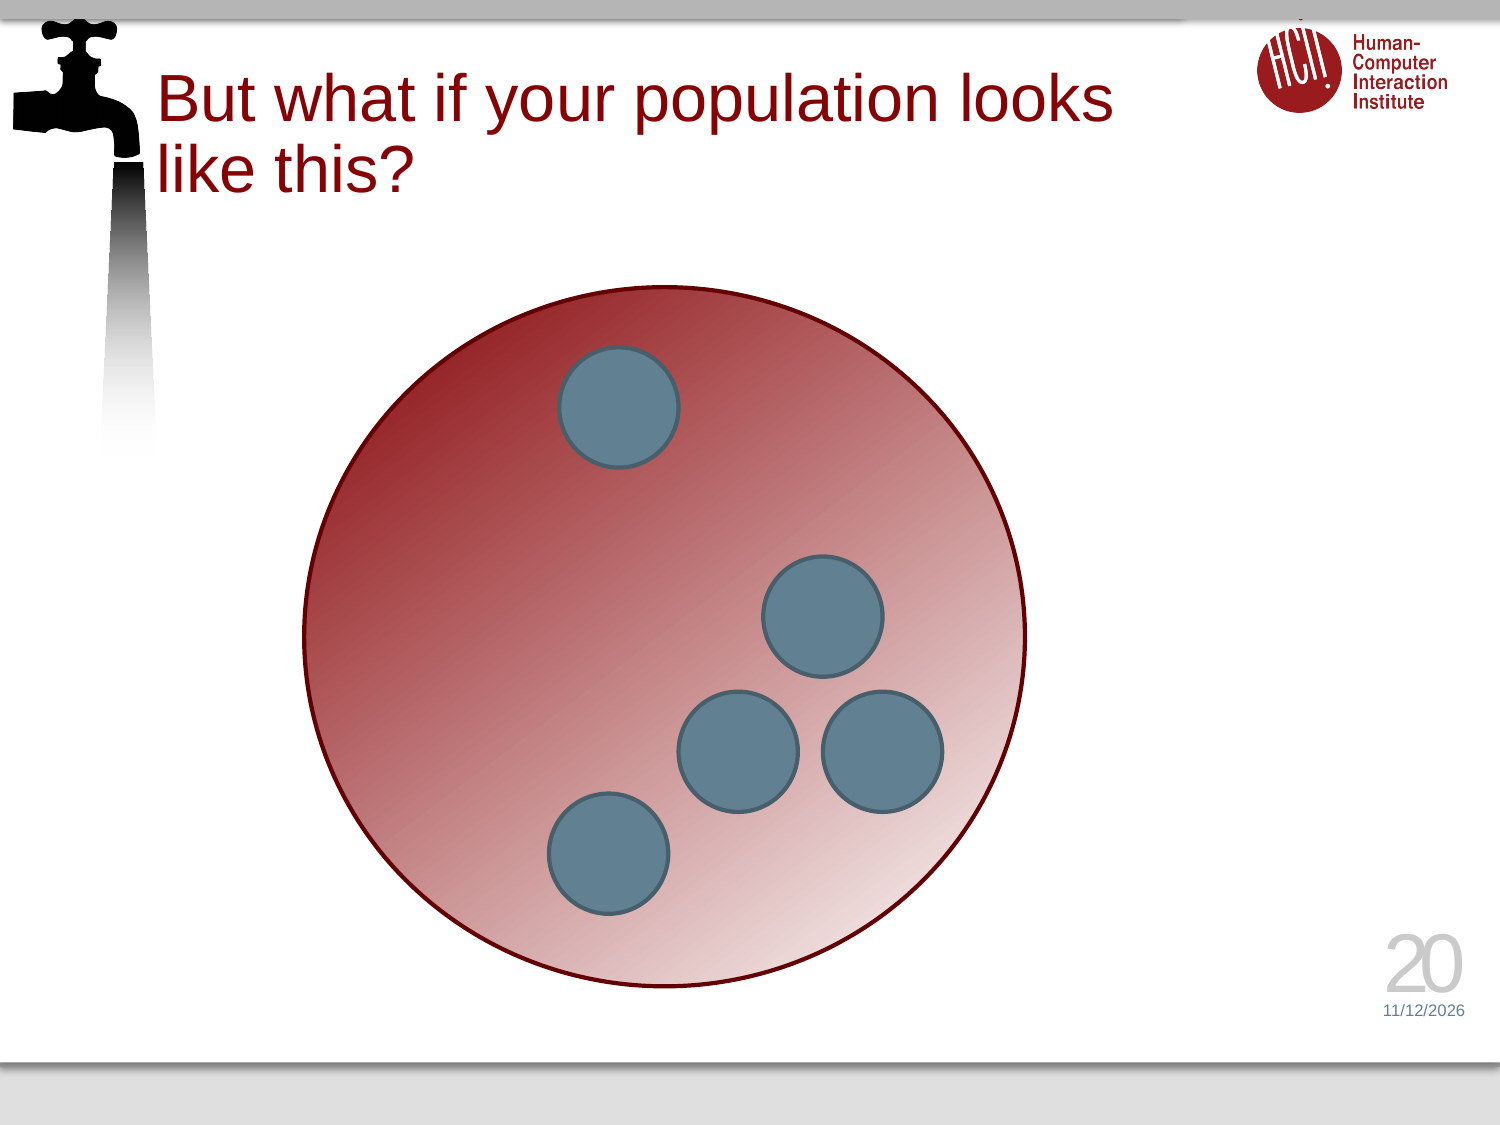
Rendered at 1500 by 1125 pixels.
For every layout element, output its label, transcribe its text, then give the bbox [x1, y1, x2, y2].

text_box [546, 791, 671, 916]
text_box [761, 554, 885, 679]
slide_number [1369, 1009, 1479, 1020]
picture [1257, 20, 1447, 113]
picture [13, 20, 140, 158]
text_box [820, 689, 945, 815]
slide_number 20 [1369, 924, 1479, 1009]
text_box [676, 689, 800, 815]
text_box [557, 345, 681, 470]
title But what if your population looks like this? [156, 50, 1187, 214]
text_box [302, 285, 1028, 989]
